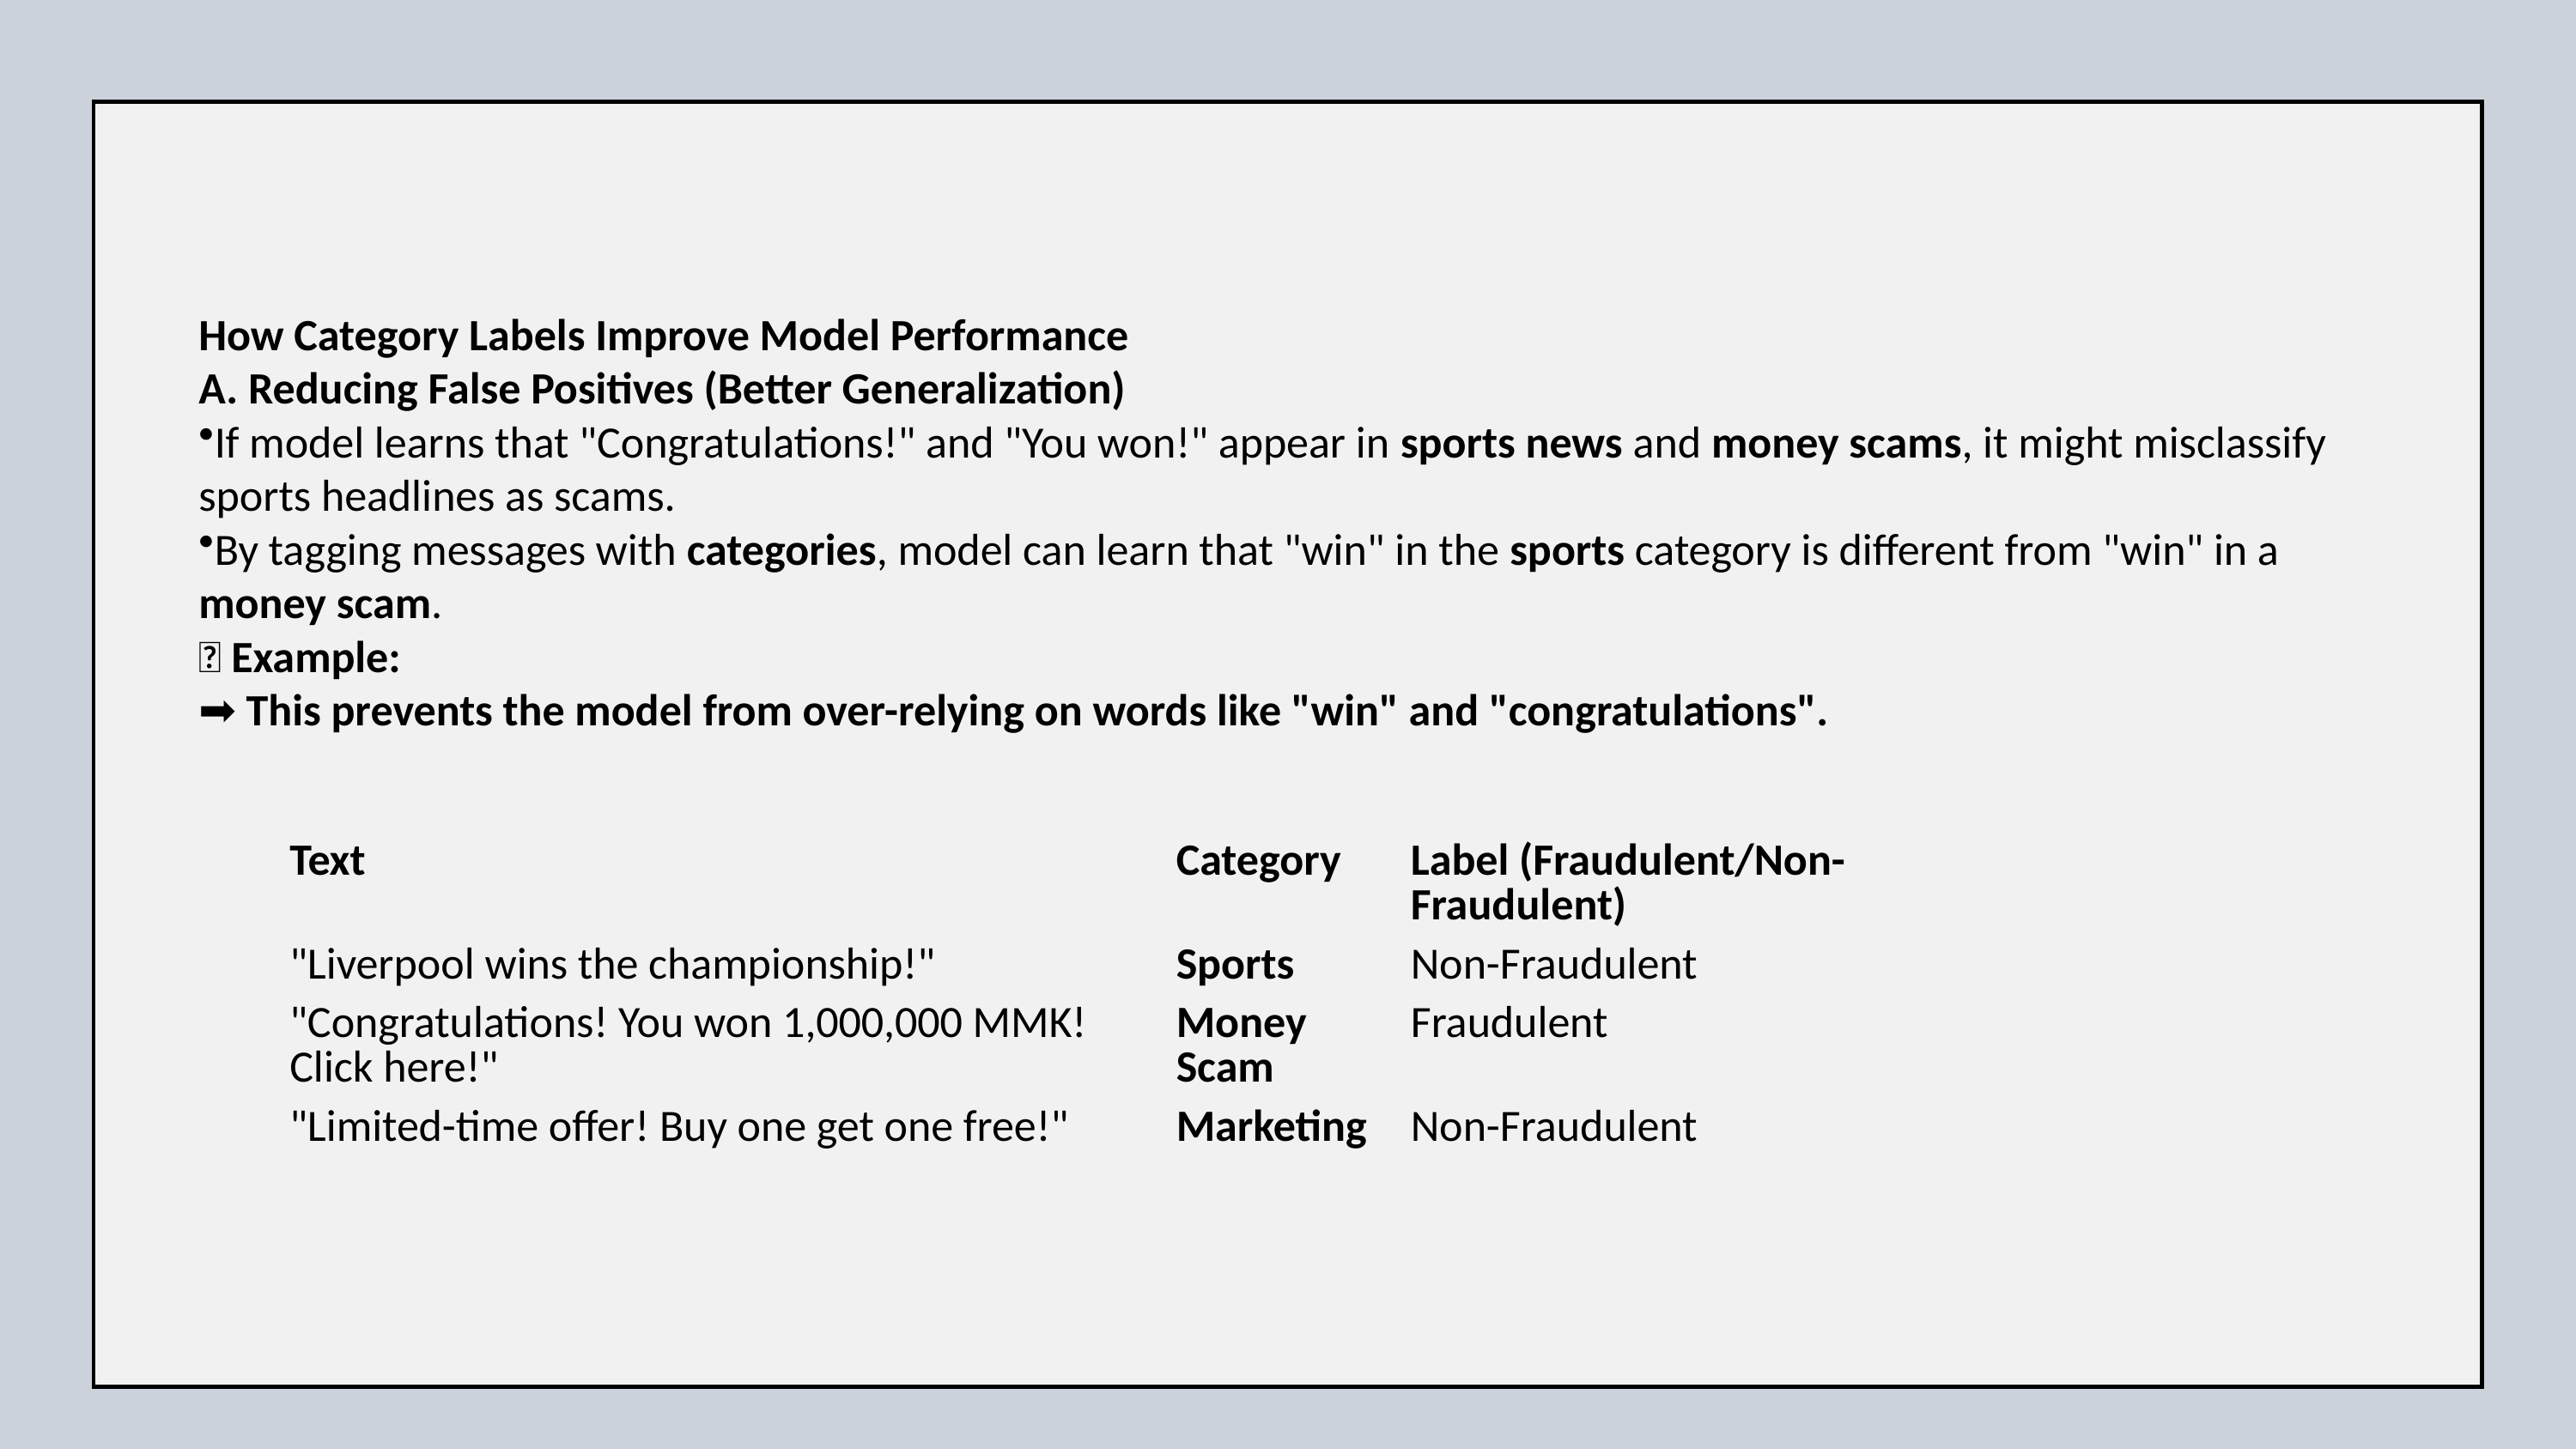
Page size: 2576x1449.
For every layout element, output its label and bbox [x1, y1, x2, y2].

text_box [93, 101, 2482, 1387]
